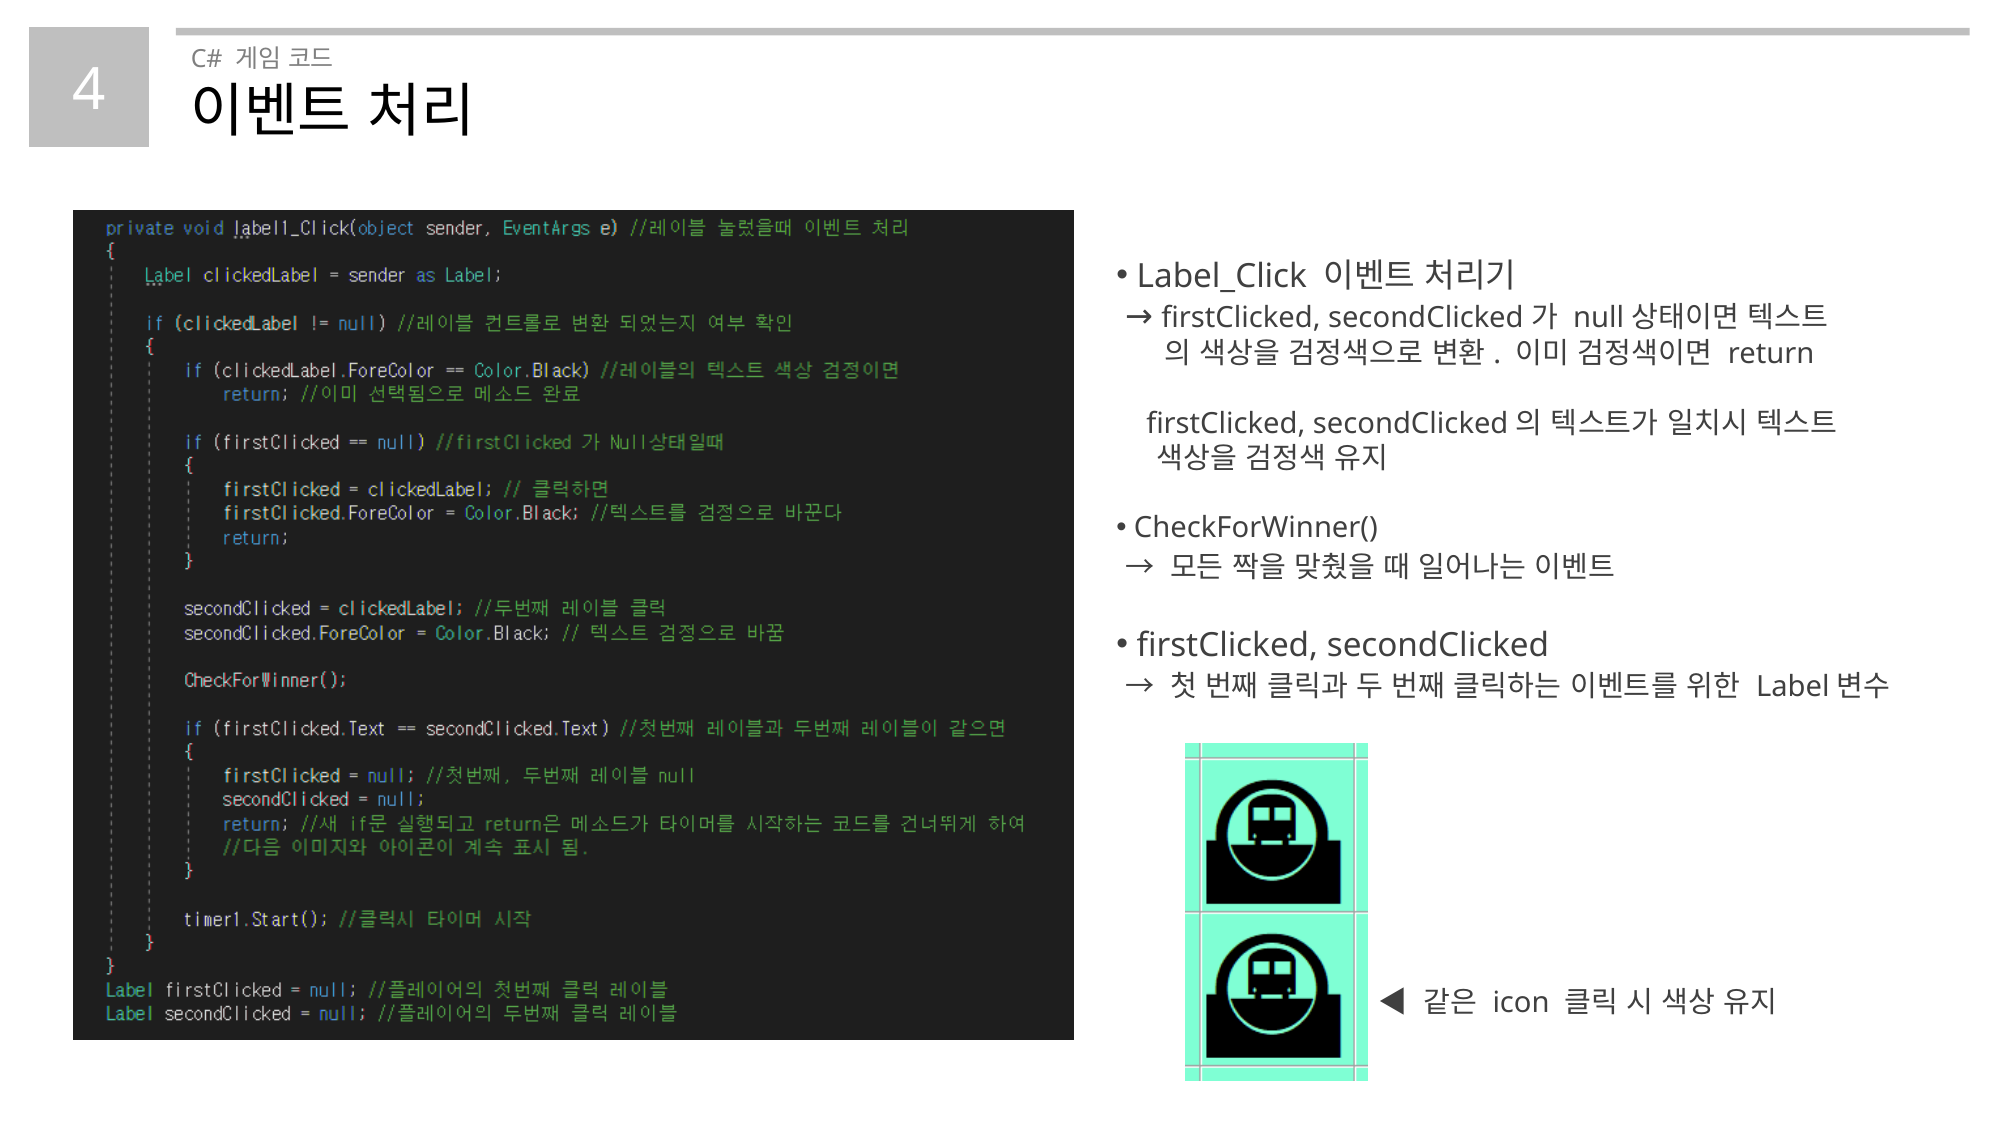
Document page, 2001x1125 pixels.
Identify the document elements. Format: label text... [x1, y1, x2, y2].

picture [1185, 743, 1368, 1081]
picture [73, 210, 1074, 1040]
title C# 게임 코드 이벤트 처리 [176, 35, 1900, 154]
text_box [175, 27, 1971, 36]
text_box ◀ 같은 icon 클릭 시 색상 유지 [1368, 976, 1864, 1026]
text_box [29, 27, 149, 146]
text_box Label_Click 이벤트 처리기 → firstClicked, secondClicked가 null상태이면 텍스트 의 색상을 검정색으로 변환. 이미 검정색이면 return firstClicked, secondClicked의 텍스트가 일치시 텍스트 색상을 검정색 유지 CheckForWinner() → 모든 짝을 맞췄을 때 일어나는 이벤트 firstClicked, secondClicked → 첫 번째 클릭과 두 번째 클릭하는 이벤트를 위한 Label변수 [1101, 246, 1964, 711]
